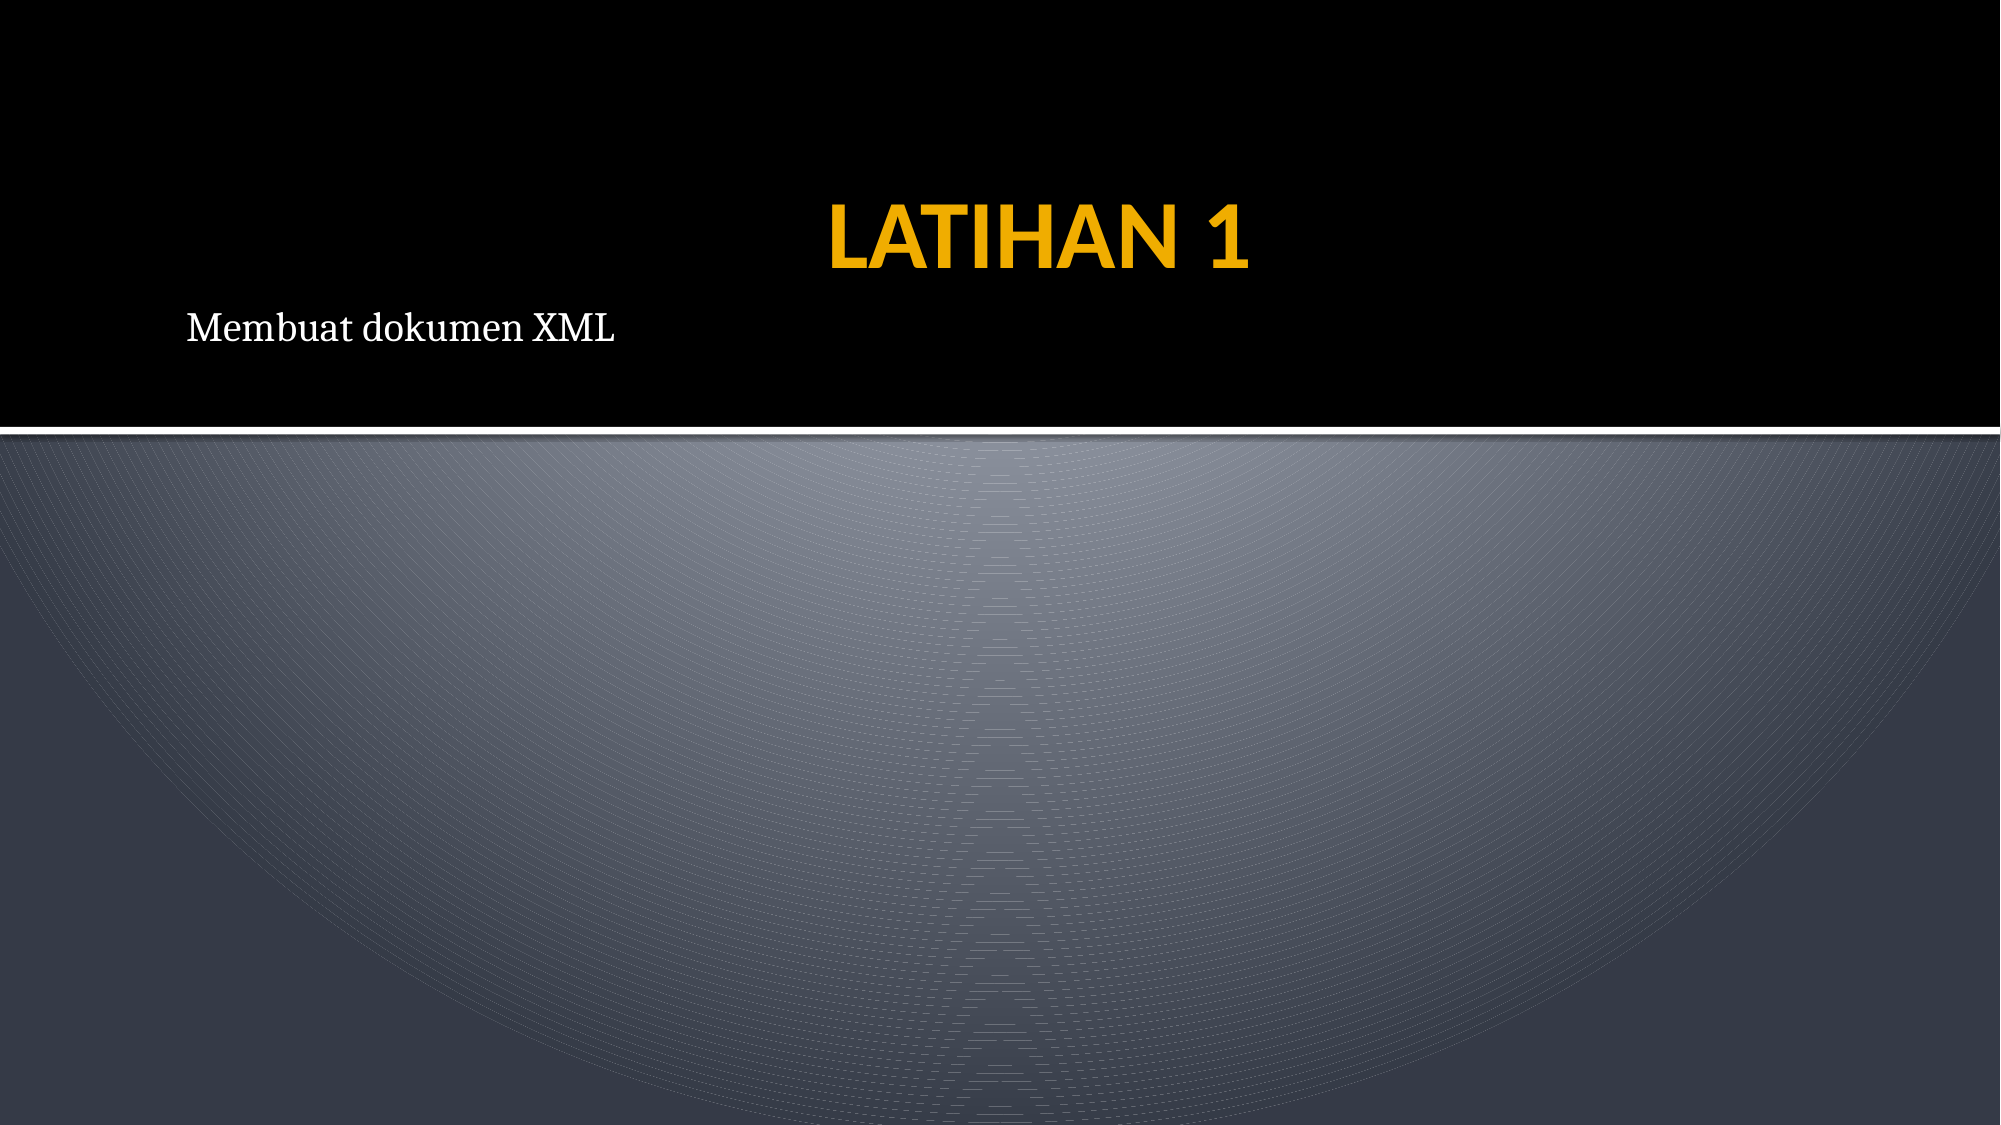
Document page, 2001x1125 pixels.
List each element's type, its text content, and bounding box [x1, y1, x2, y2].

title LATIHAN 1 [163, 19, 1917, 288]
list Membuat dokumen XML [161, 299, 1917, 413]
